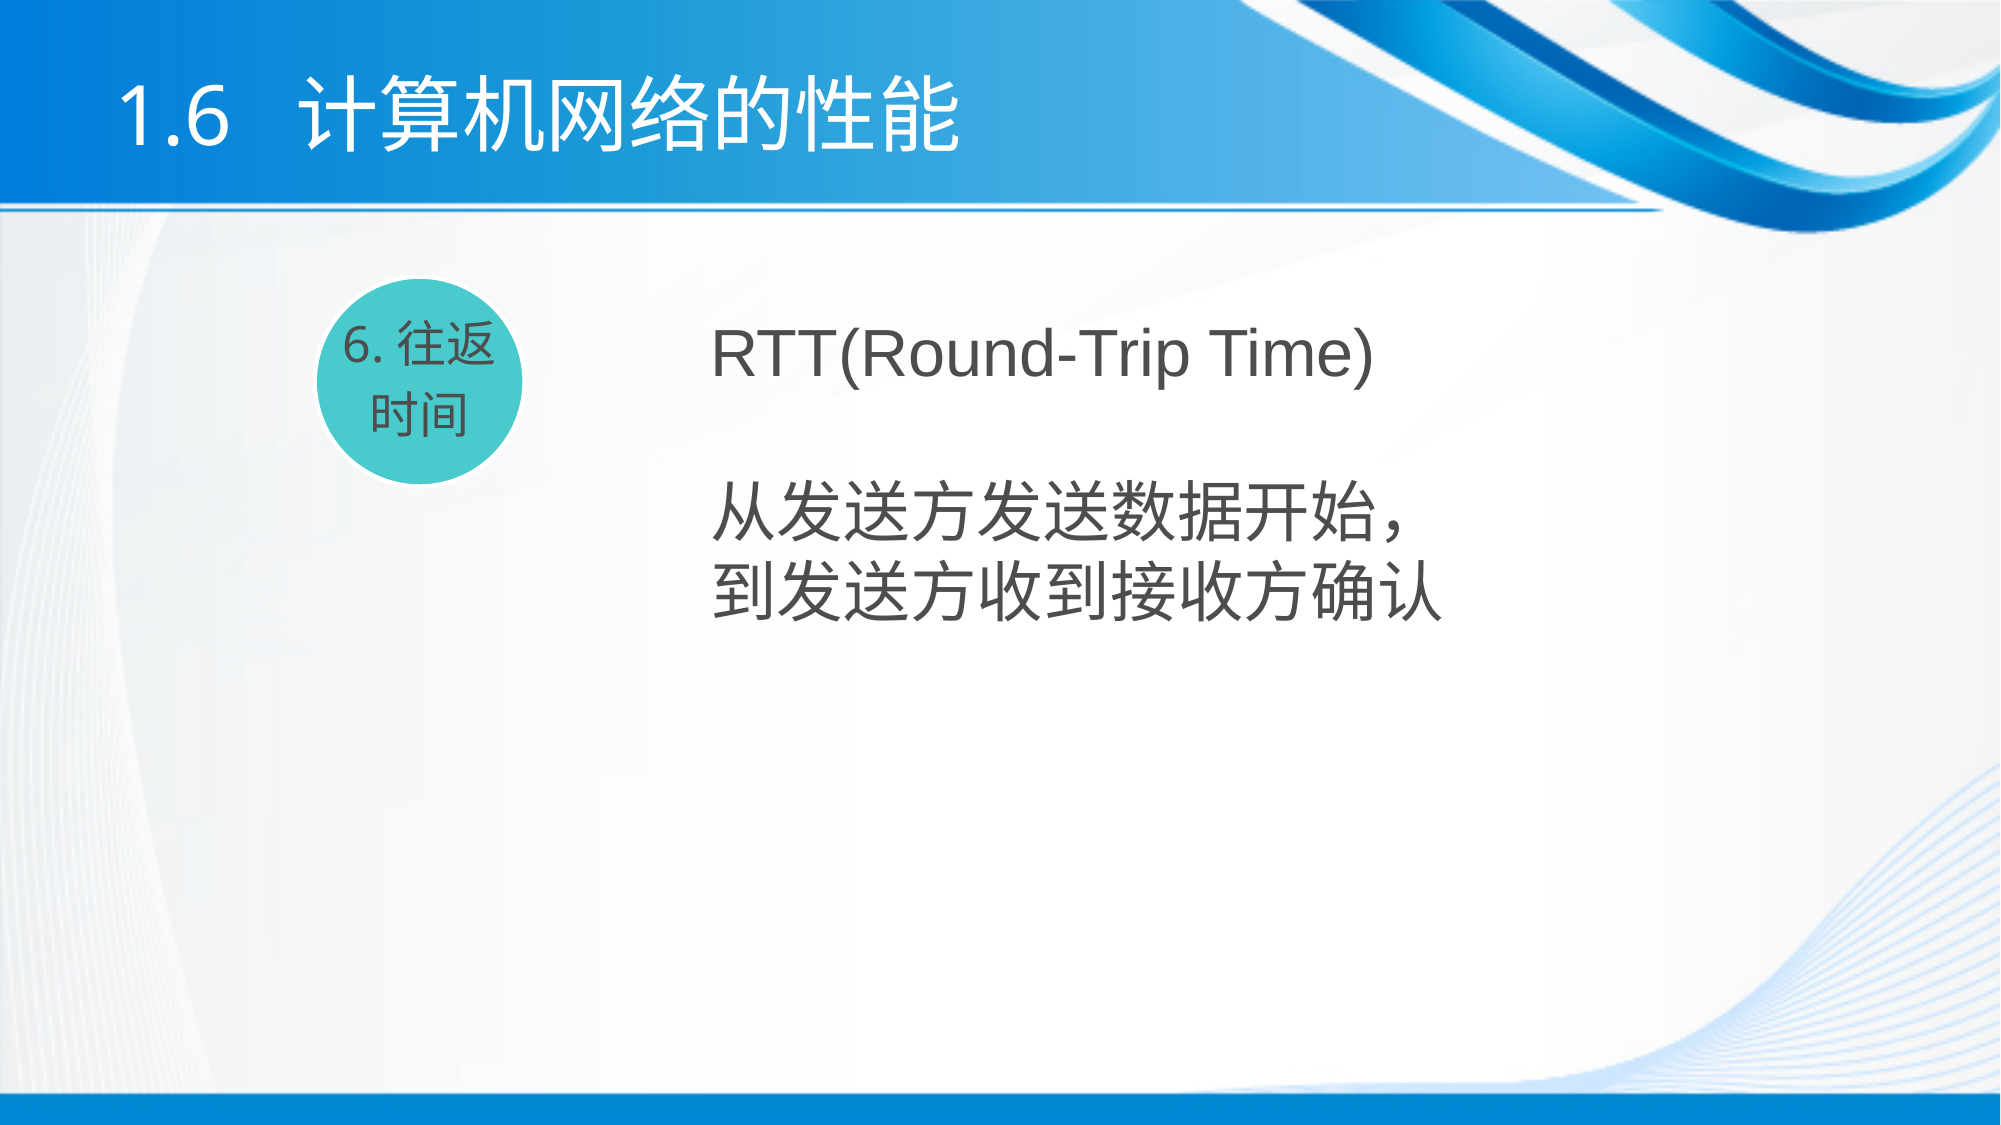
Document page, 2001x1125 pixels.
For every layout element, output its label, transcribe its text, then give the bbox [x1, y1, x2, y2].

text_box RTT(Round-Trip Time) 从发送方发送数据开始，到发送方收到接收方确认 [695, 302, 1493, 637]
title 1.6 计算机网络的性能 [99, 45, 1900, 180]
picture [0, 0, 2001, 1125]
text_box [314, 276, 525, 487]
